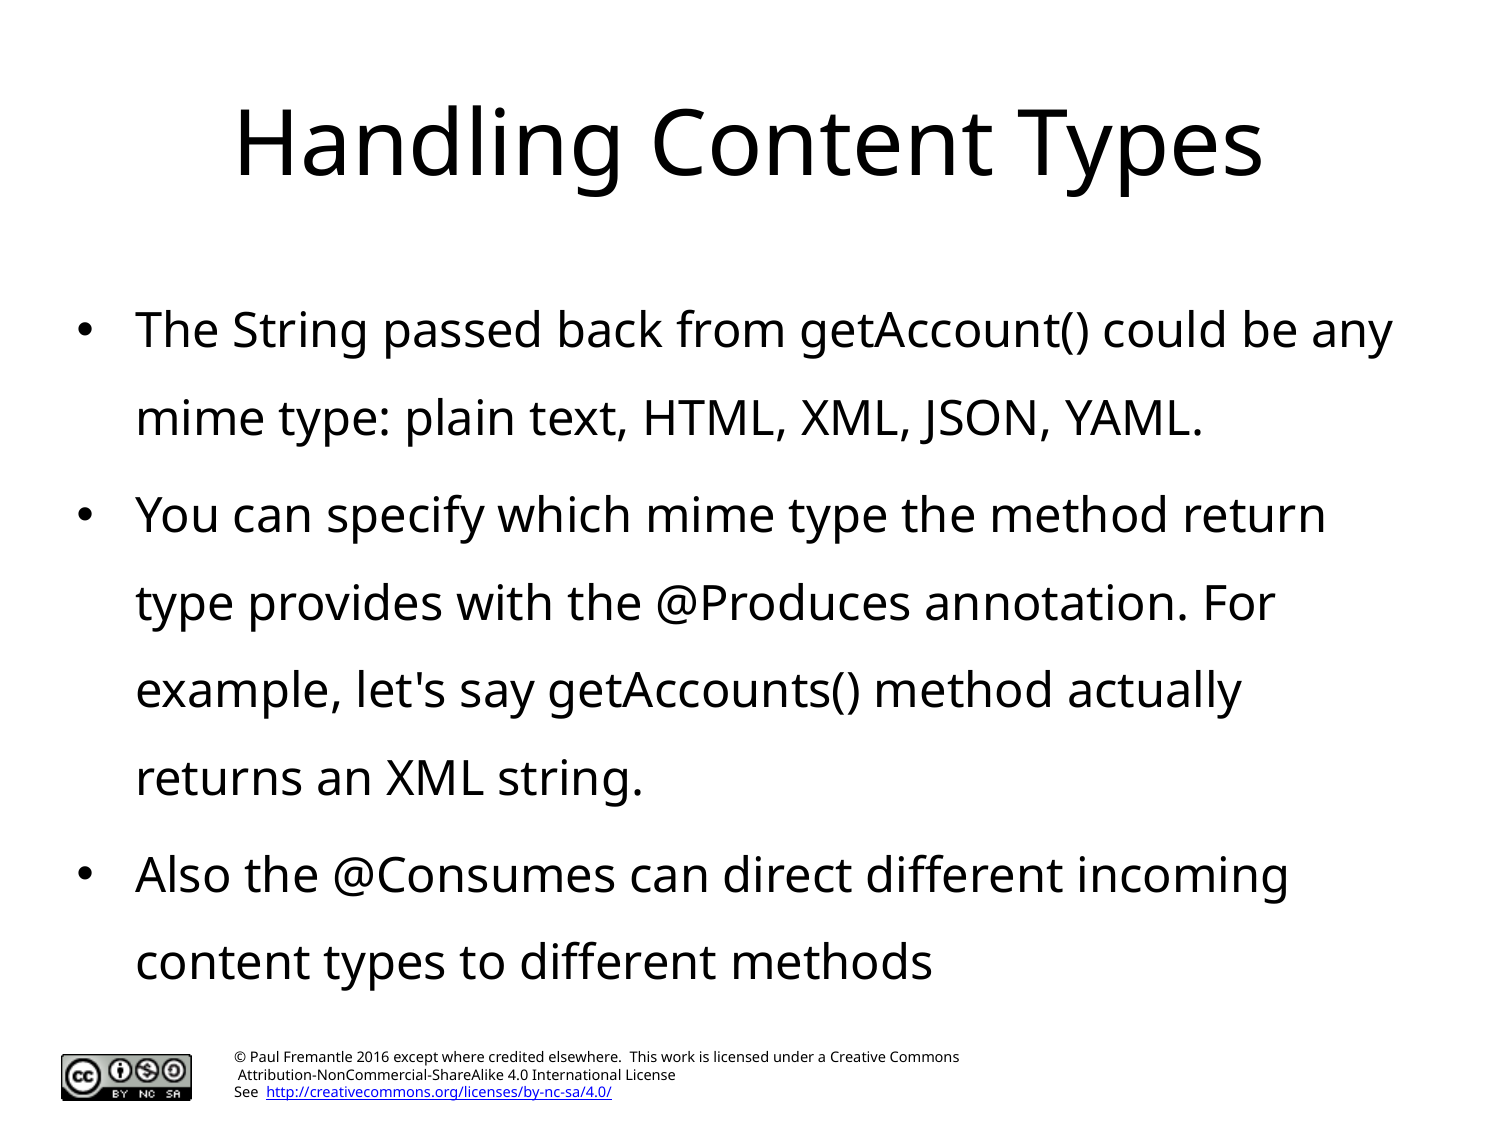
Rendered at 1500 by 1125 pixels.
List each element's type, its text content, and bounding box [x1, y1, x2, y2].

list The String passed back from getAccount() could be any mime type: plain text, HTML, XML, JSON, YAML. You can specify which mime type the method return type provides with the @Produces annotation. For example, let's say getAccounts() method actually returns an XML string. Also the @Consumes can direct different incoming content types to different methods [61, 262, 1412, 1005]
title Handling Content Types [75, 45, 1425, 233]
picture [61, 1054, 192, 1101]
